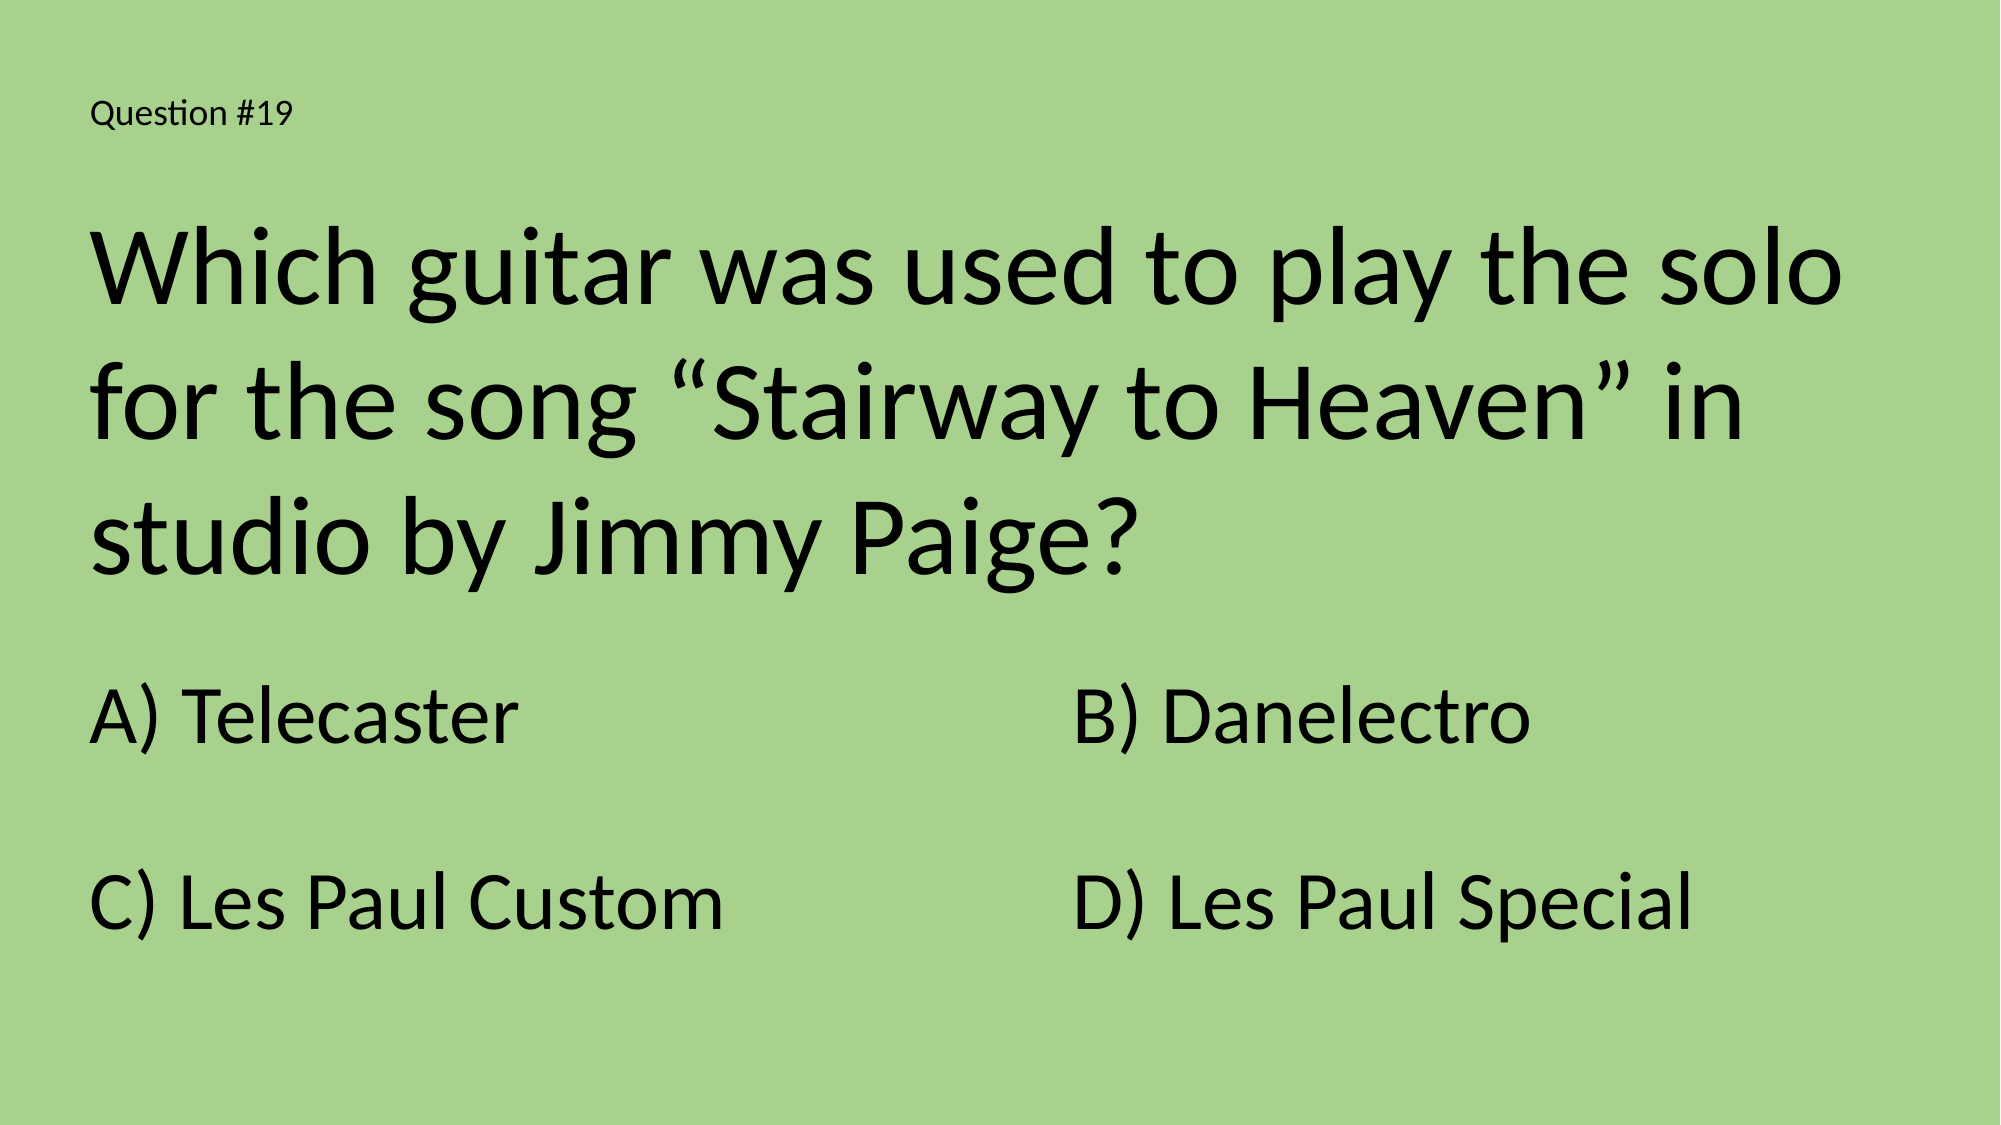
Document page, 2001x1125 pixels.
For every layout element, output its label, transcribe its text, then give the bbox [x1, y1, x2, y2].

text_box C) Les Paul Custom [75, 838, 888, 954]
text_box D) Les Paul Special [1057, 838, 1871, 954]
text_box Which guitar was used to play the solo for the song “Stairway to Heaven” in studio by Jimmy Paige? [74, 184, 1910, 605]
text_box A) Telecaster [75, 652, 888, 768]
text_box Question #19 [74, 80, 1959, 141]
text_box B) Danelectro [1057, 652, 1871, 768]
